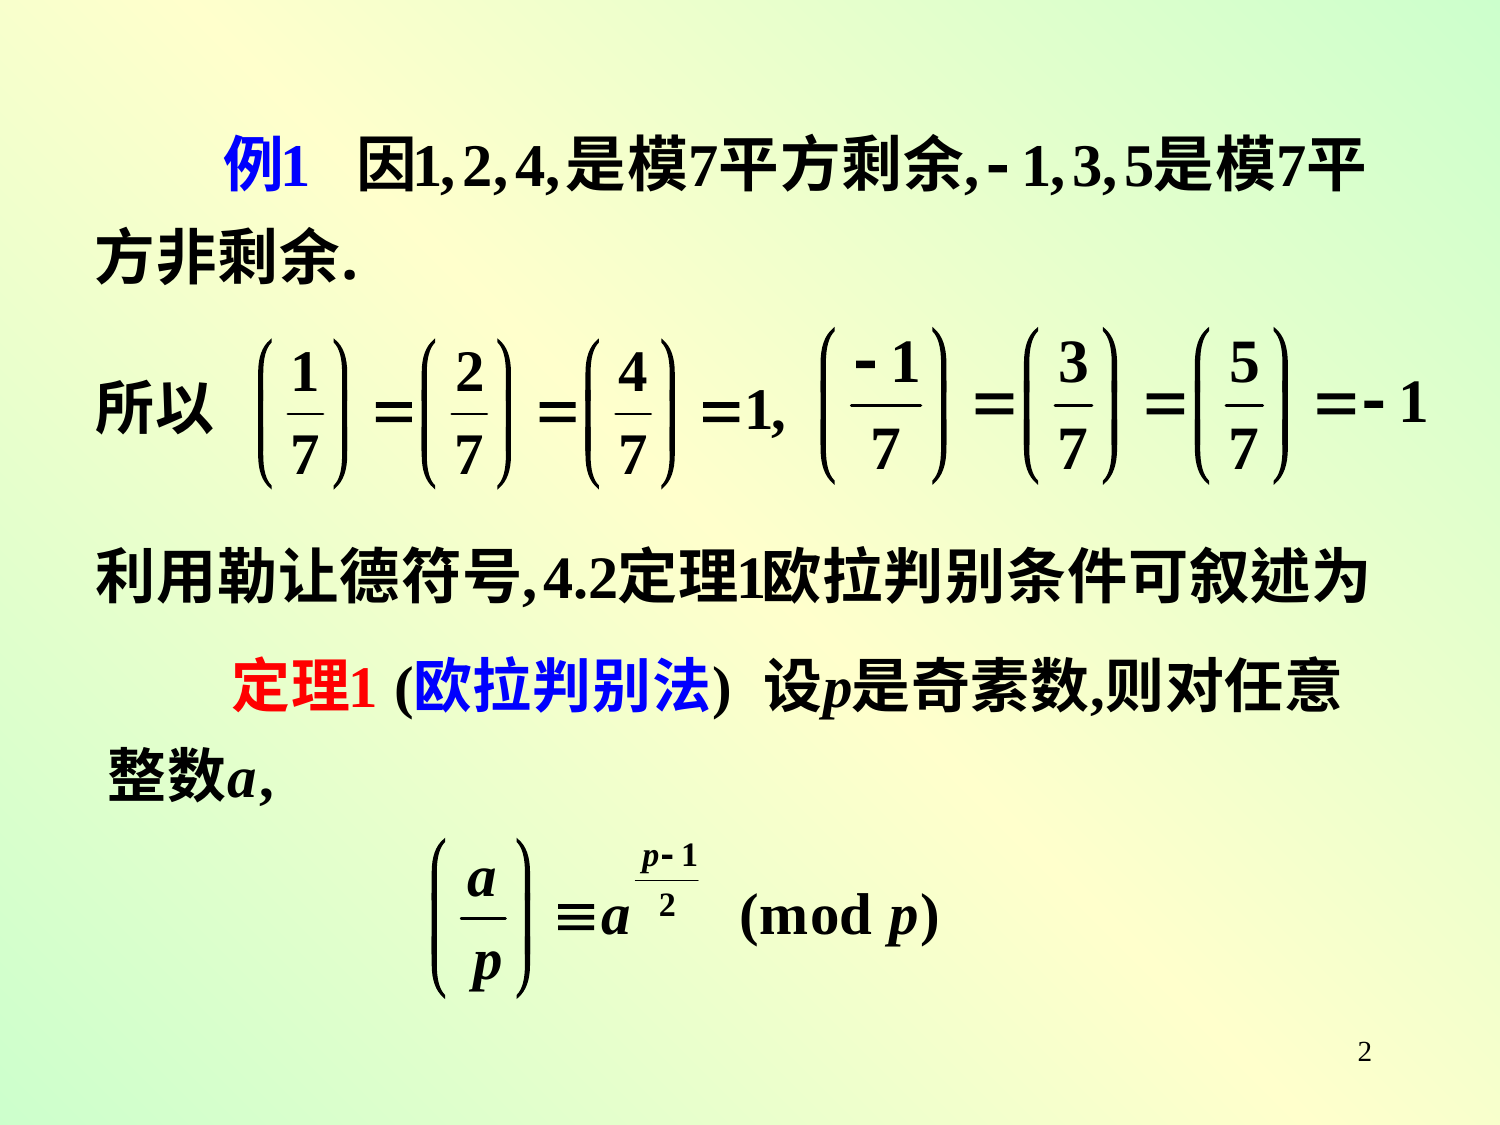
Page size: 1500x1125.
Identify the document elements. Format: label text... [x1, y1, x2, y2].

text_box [88, 326, 798, 499]
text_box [100, 645, 1353, 1009]
slide_number 2 [1074, 1025, 1388, 1100]
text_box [88, 125, 1376, 298]
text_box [809, 314, 1436, 495]
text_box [88, 538, 1376, 624]
